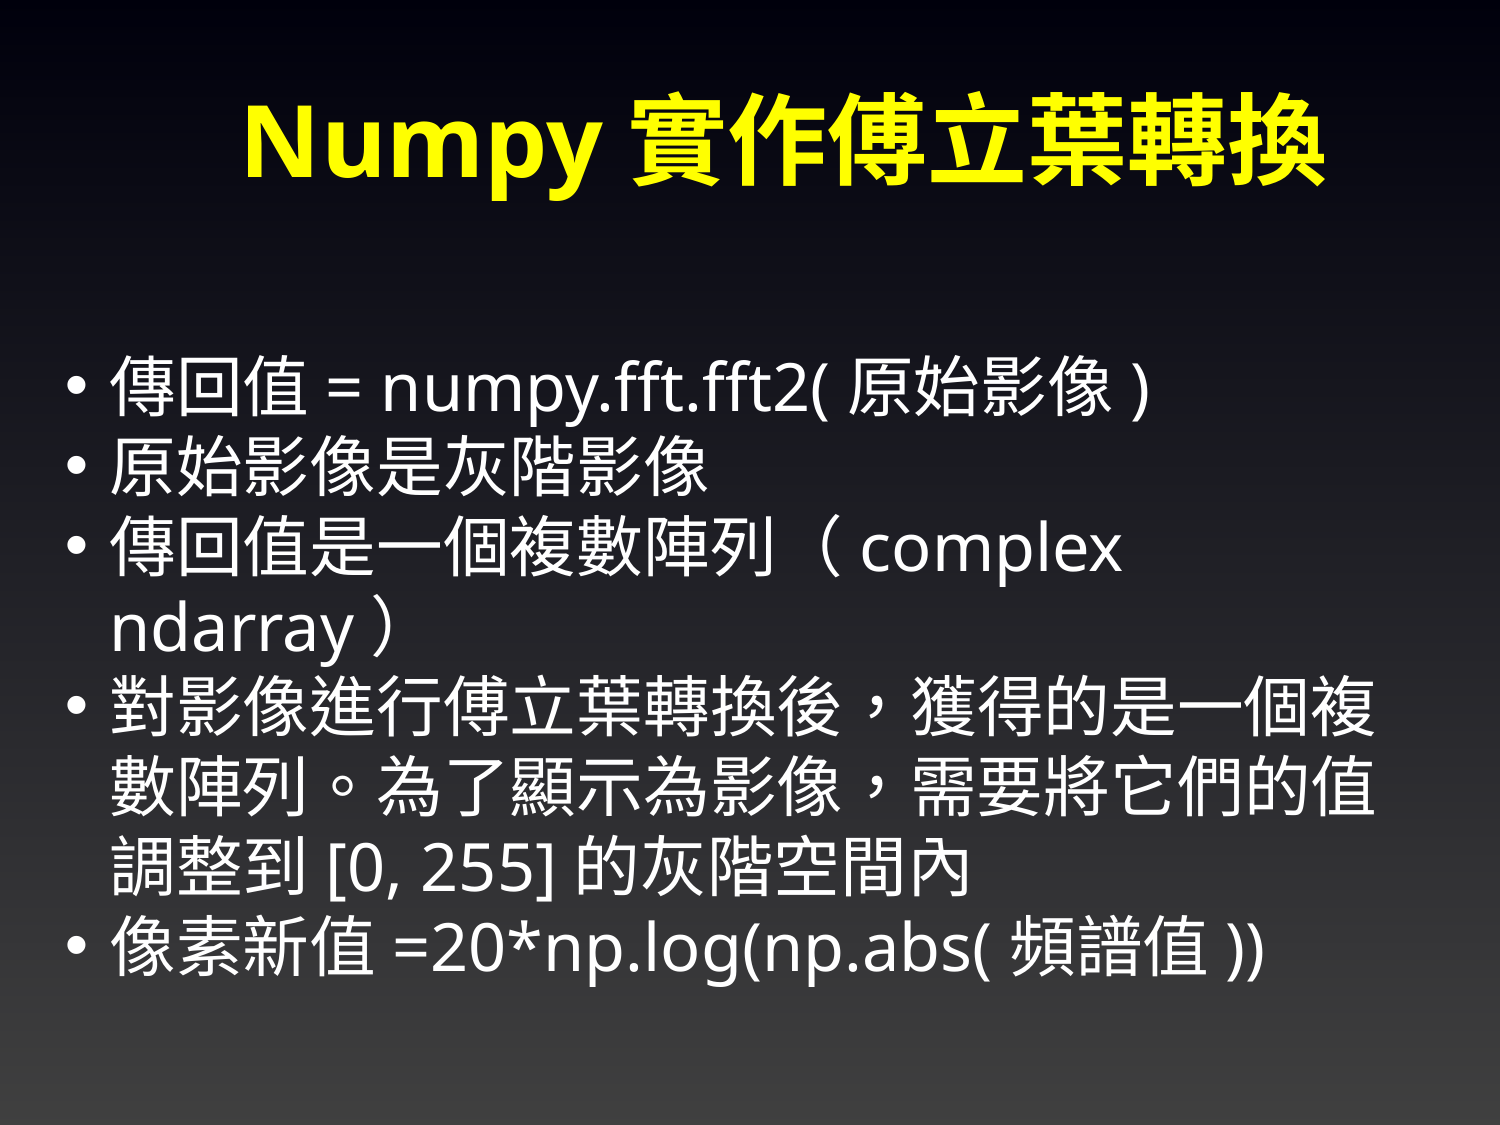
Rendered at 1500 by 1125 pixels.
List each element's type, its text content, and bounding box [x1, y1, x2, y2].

text_box 傳回值= numpy.fft.fft2(原始影像) 原始影像是灰階影像 傳回值是一個複數陣列（complex ndarray） 對影像進行傅立葉轉換後，獲得的是一個複數陣列。為了顯示為影像，需要將它們的值調整到[0, 255]的灰階空間內 像素新值=20*np.log(np.abs(頻譜值)) [50, 337, 1450, 1072]
text_box Numpy實作傅立葉轉換 [225, 49, 1463, 213]
